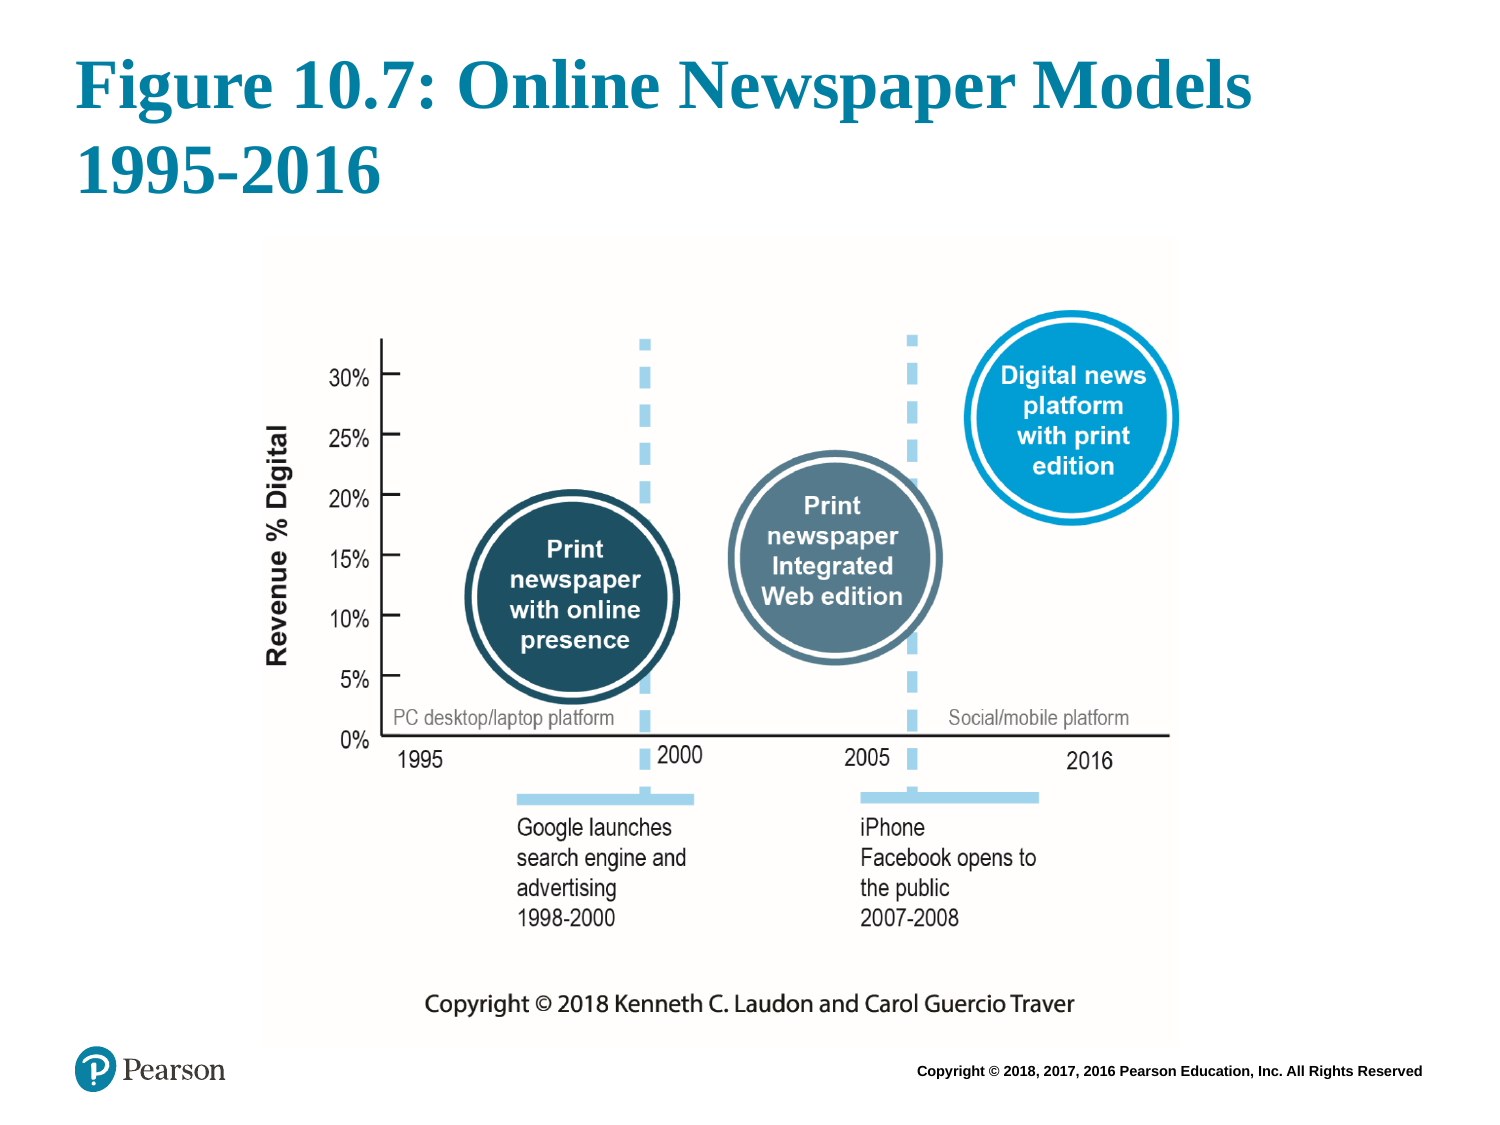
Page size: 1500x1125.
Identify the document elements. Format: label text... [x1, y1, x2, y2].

title Figure 10.7: Online Newspaper Models 1995-2016 [75, 37, 1425, 213]
picture [262, 237, 1180, 1047]
picture [971, 318, 1172, 518]
